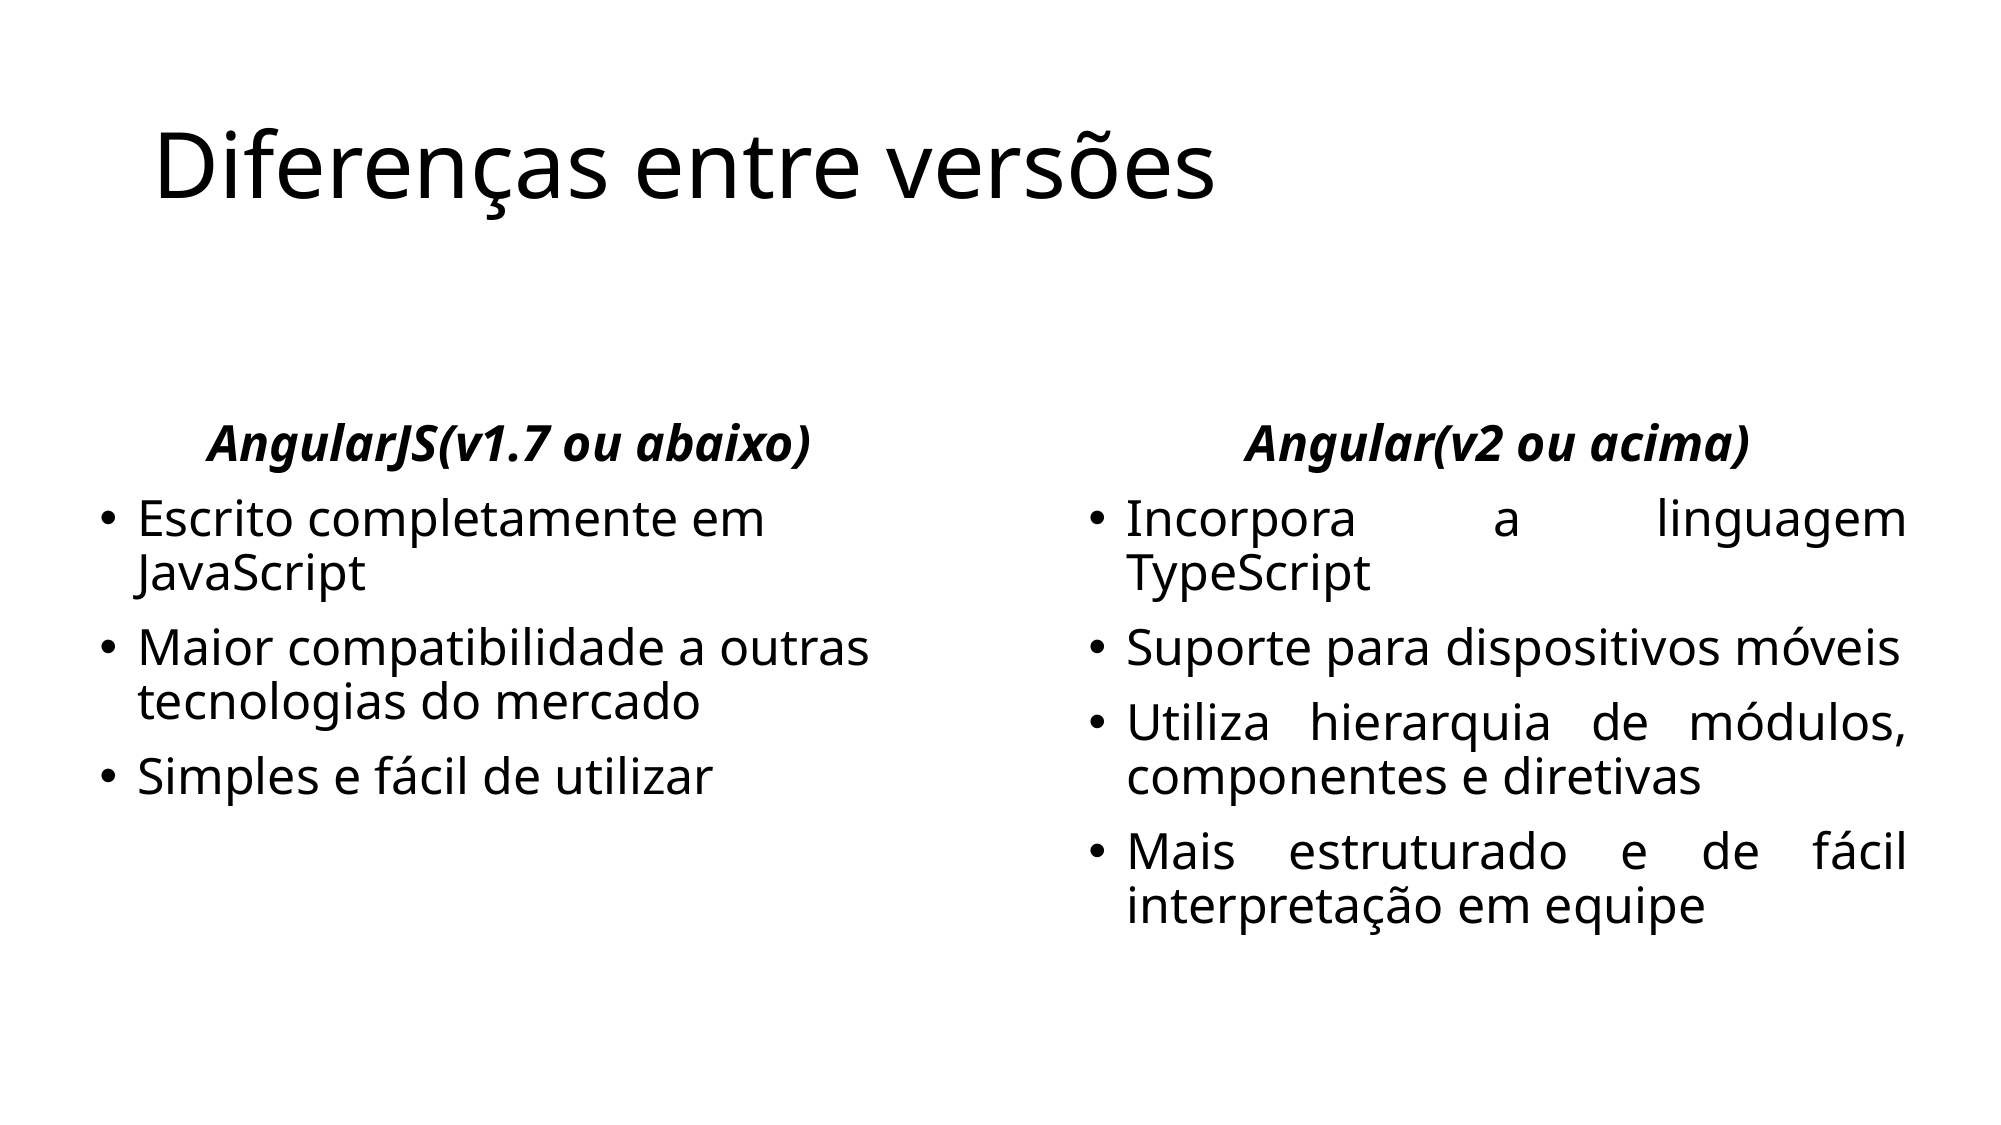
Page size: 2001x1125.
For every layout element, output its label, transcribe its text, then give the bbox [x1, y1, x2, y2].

title Diferenças entre versões [137, 59, 1863, 278]
list Angular(v2 ou acima) Incorpora a linguagem TypeScript Suporte para dispositivos móveis Utiliza hierarquia de módulos, componentes e diretivas Mais estruturado e de fácil interpretação em equipe [1073, 411, 1924, 1125]
list AngularJS(v1.7 ou abaixo) Escrito completamente em JavaScript Maior compatibilidade a outras tecnologias do mercado Simples e fácil de utilizar [84, 411, 935, 1125]
